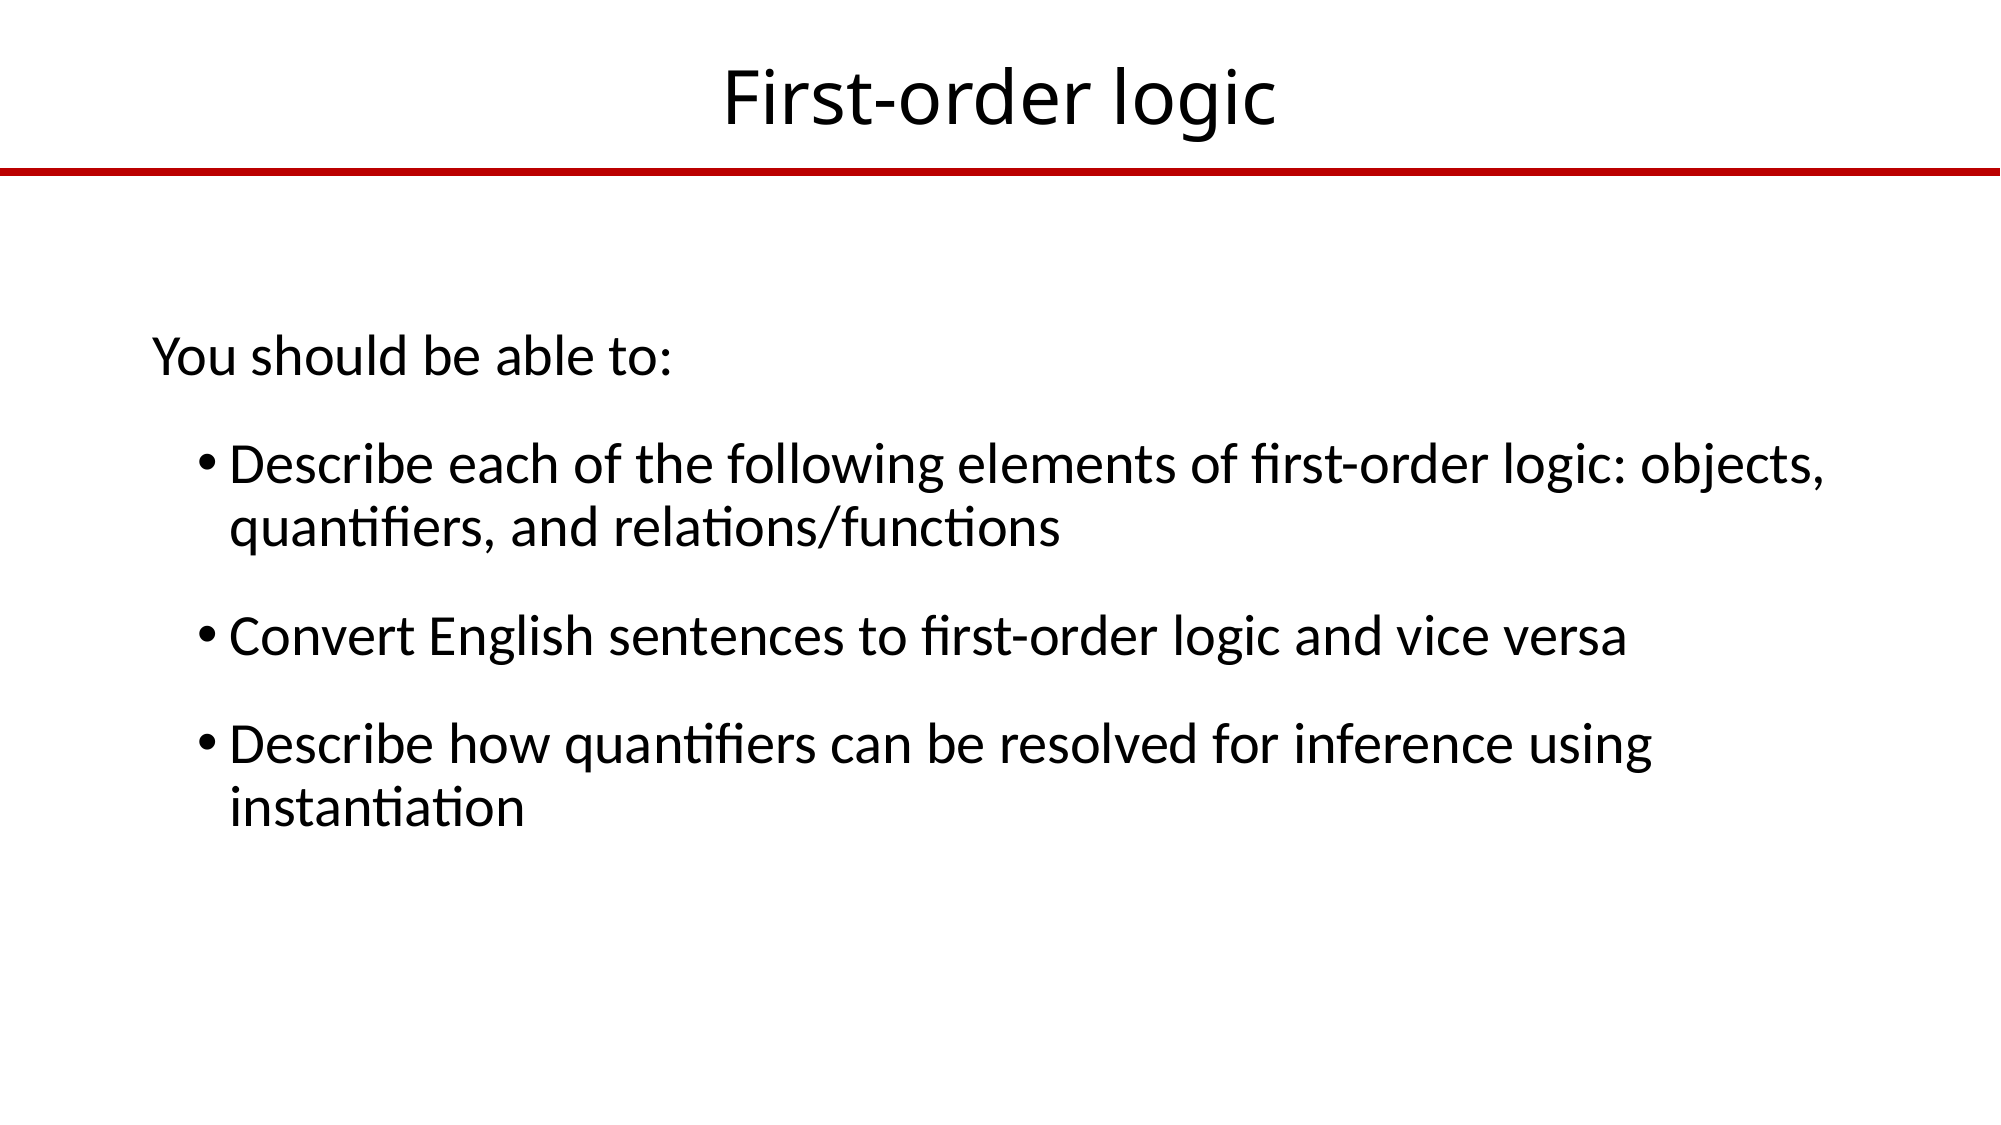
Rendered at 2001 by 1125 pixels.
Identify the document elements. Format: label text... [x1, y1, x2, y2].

list You should be able to: Describe each of the following elements of first-order logic: objects, quantifiers, and relations/functions Convert English sentences to first-order logic and vice versa Describe how quantifiers can be resolved for inference using instantiation [137, 317, 1863, 969]
title First-order logic [137, 50, 1863, 150]
